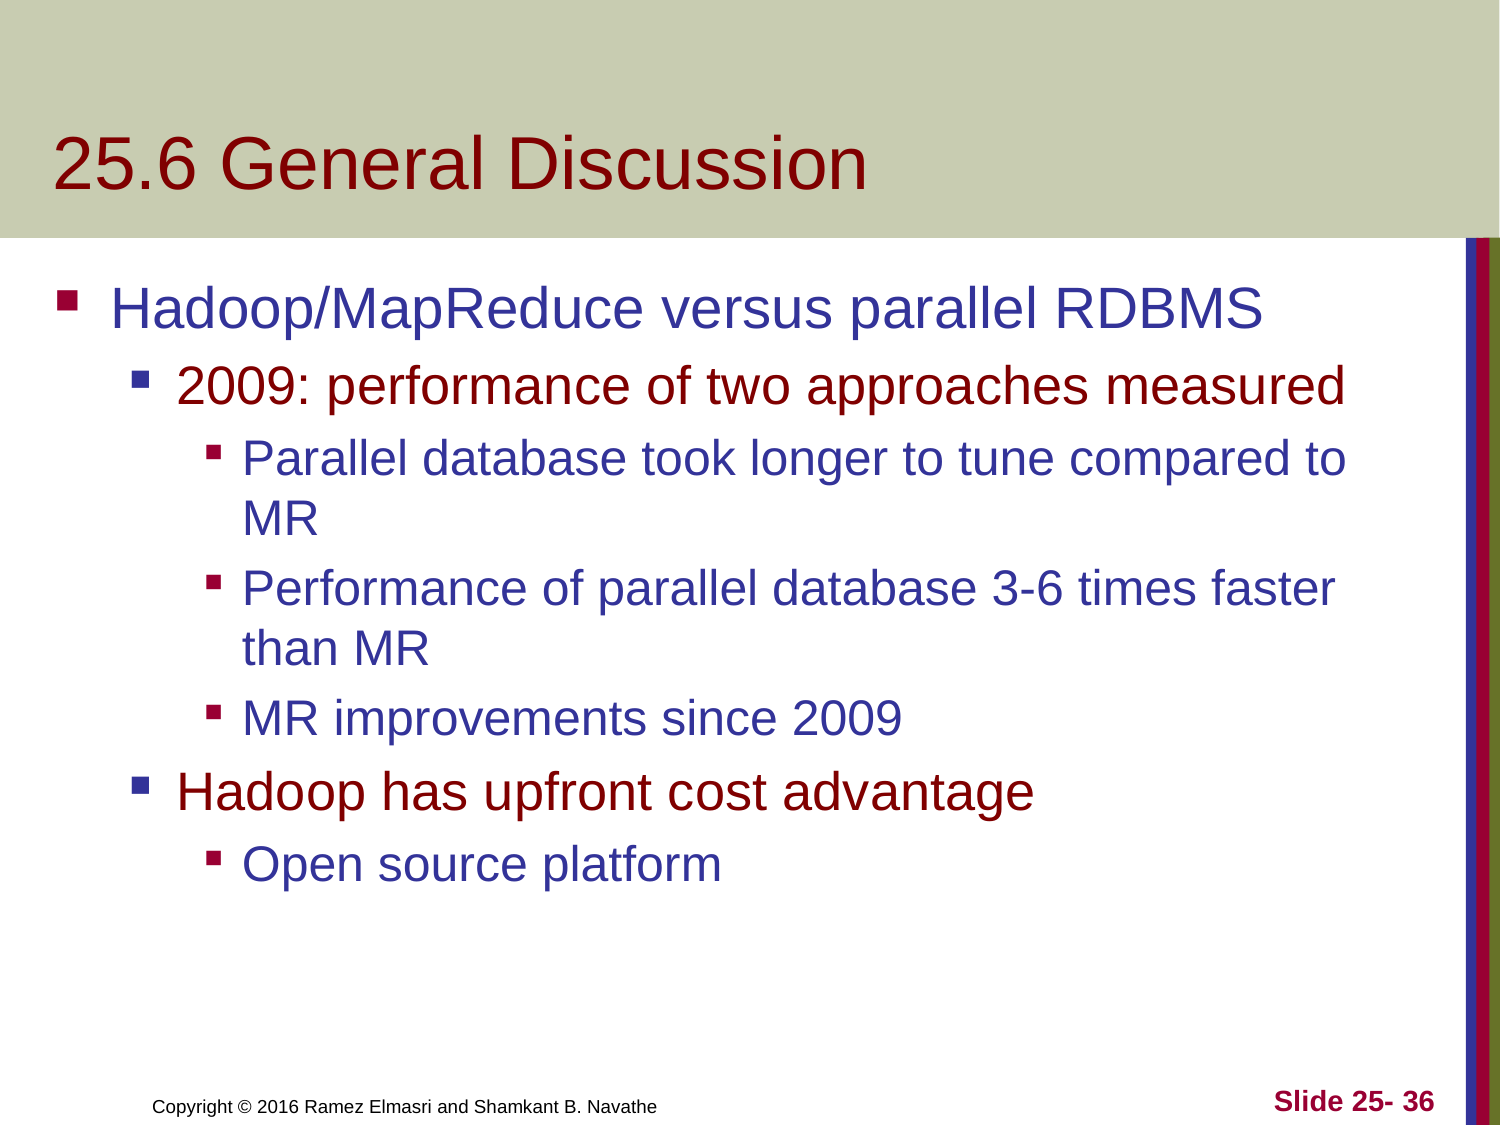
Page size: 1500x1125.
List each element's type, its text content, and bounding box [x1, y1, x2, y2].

slide_number Slide 25- 36 [1137, 1049, 1451, 1125]
title 25.6 General Discussion [37, 49, 1317, 213]
list Hadoop/MapReduce versus parallel RDBMS 2009: performance of two approaches measured Parallel database took longer to tune compared to MR Performance of parallel database 3-6 times faster than MR MR improvements since 2009 Hadoop has upfront cost advantage Open source platform [39, 262, 1400, 1013]
